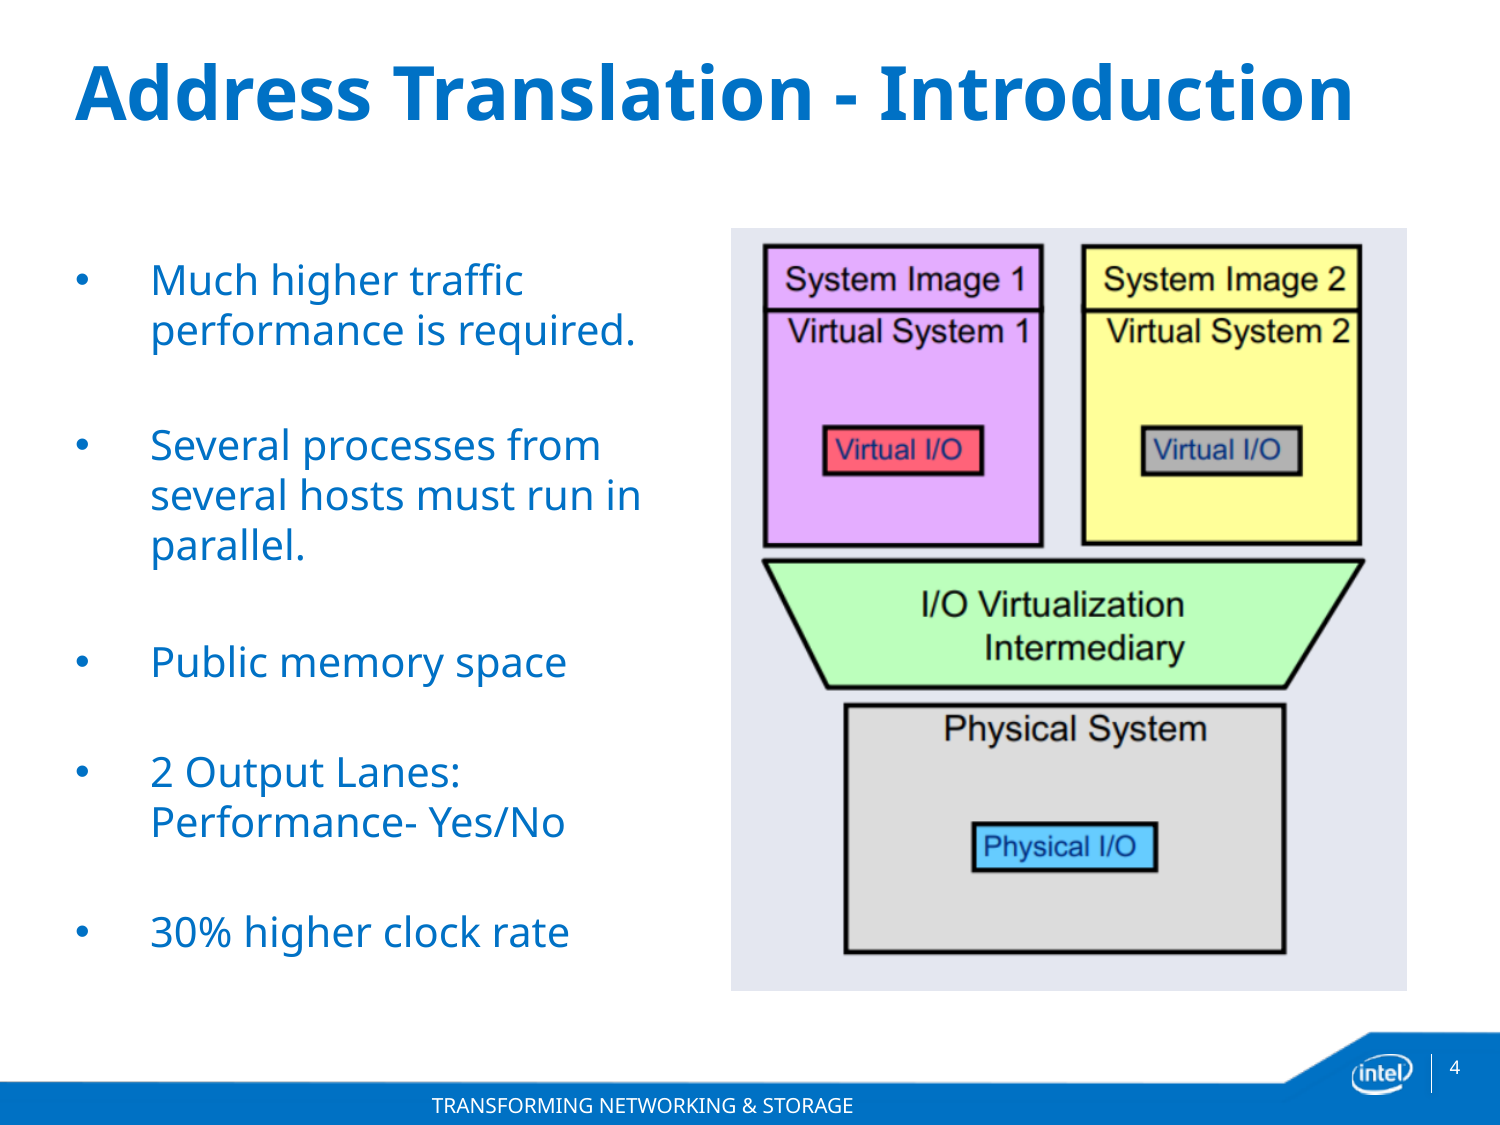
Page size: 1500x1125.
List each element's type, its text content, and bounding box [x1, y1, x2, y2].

title Address Translation - Introduction [75, 37, 1425, 143]
picture [0, 1031, 1500, 1125]
text_box [137, 45, 1500, 222]
list Much higher traffic performance is required. Several processes from several hosts must run in parallel. Public memory space 2 Output Lanes: Performance- Yes/No 30% higher clock rate [75, 253, 699, 958]
picture [731, 228, 1407, 992]
